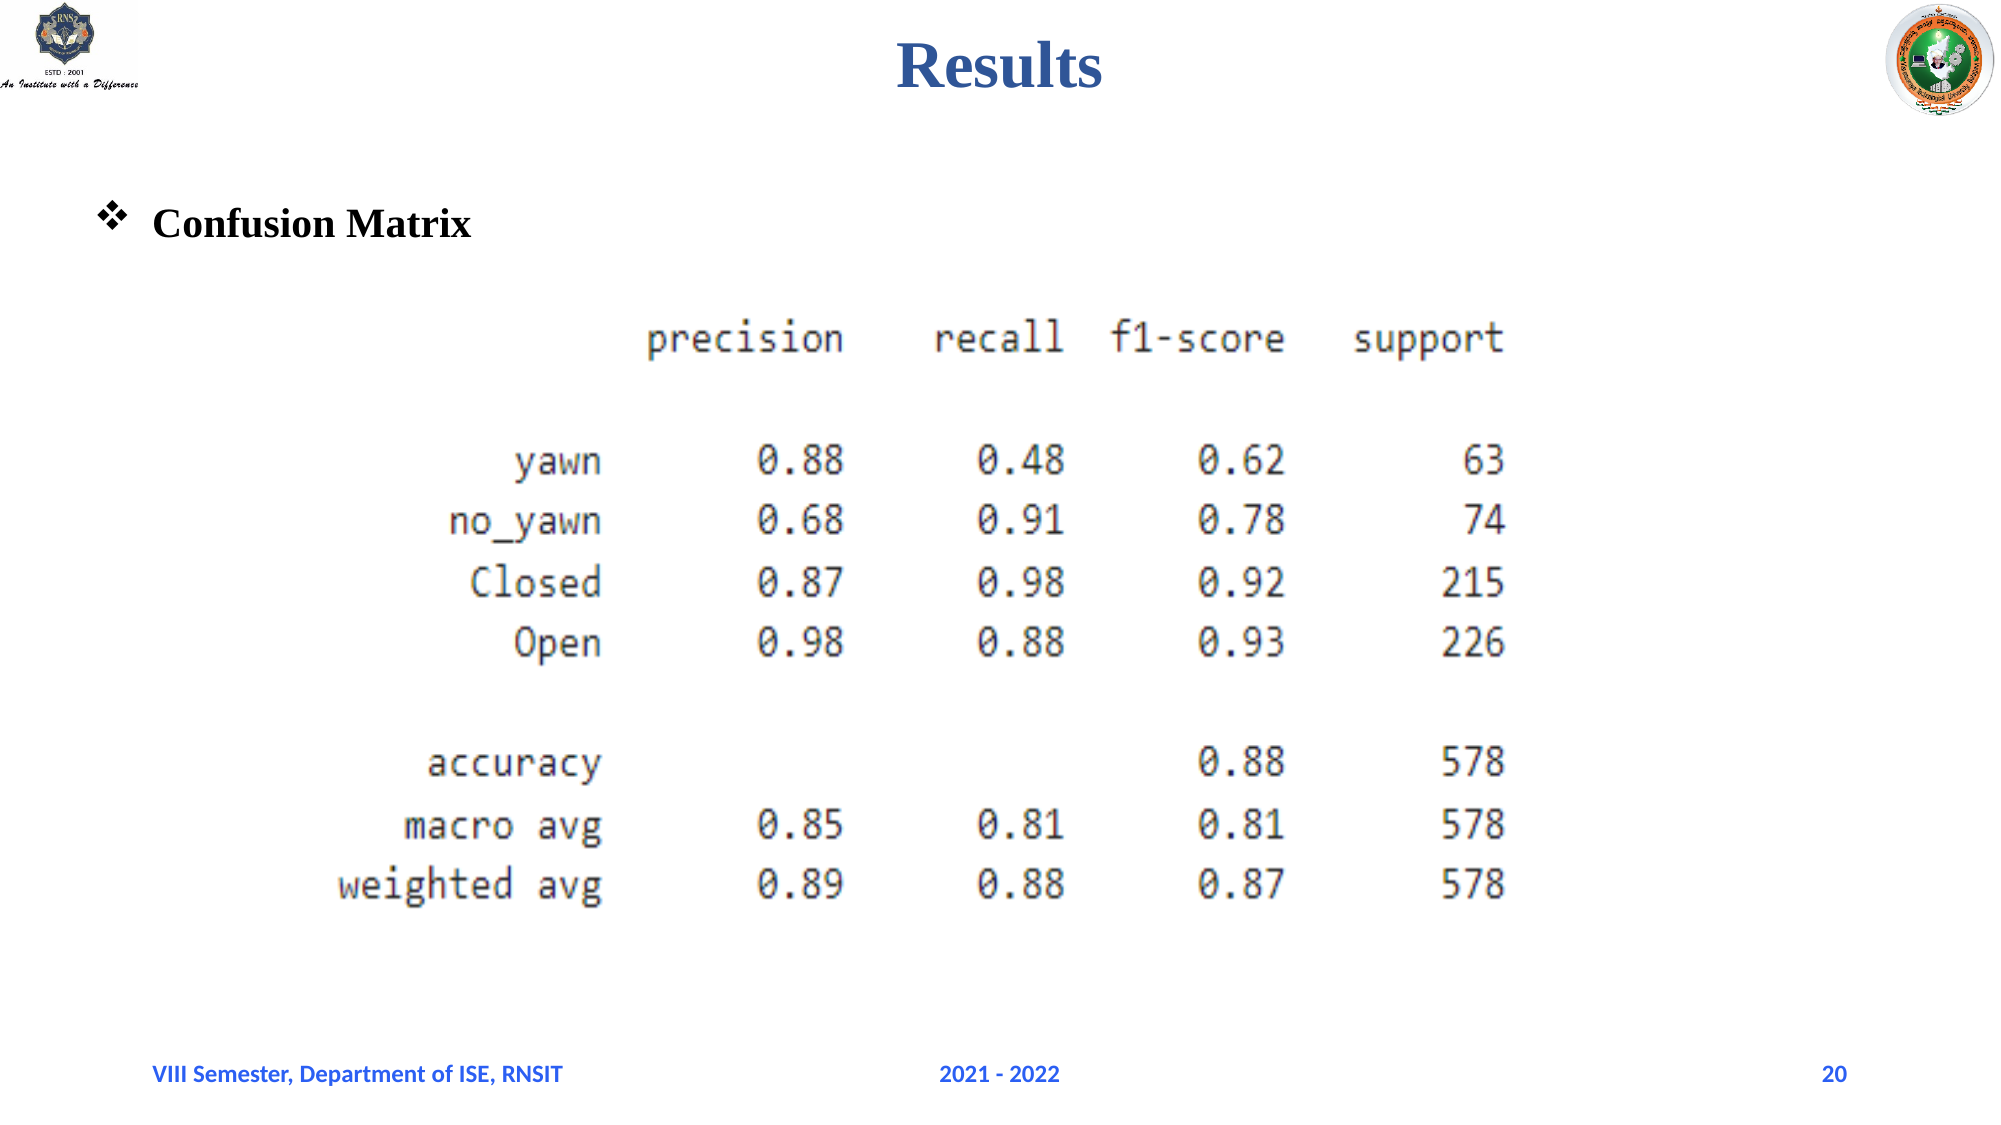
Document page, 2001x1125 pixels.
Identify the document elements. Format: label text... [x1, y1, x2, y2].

title Results [137, 22, 1863, 137]
picture [0, 0, 138, 90]
slide_number 20 [1412, 1042, 1863, 1103]
picture [1882, 2, 1997, 117]
footer 2021 - 2022 [662, 1042, 1338, 1103]
slide_number VIII Semester, Department of ISE, RNSIT [137, 1042, 662, 1103]
text_box Confusion Matrix [78, 162, 1922, 1012]
picture [319, 296, 1745, 983]
